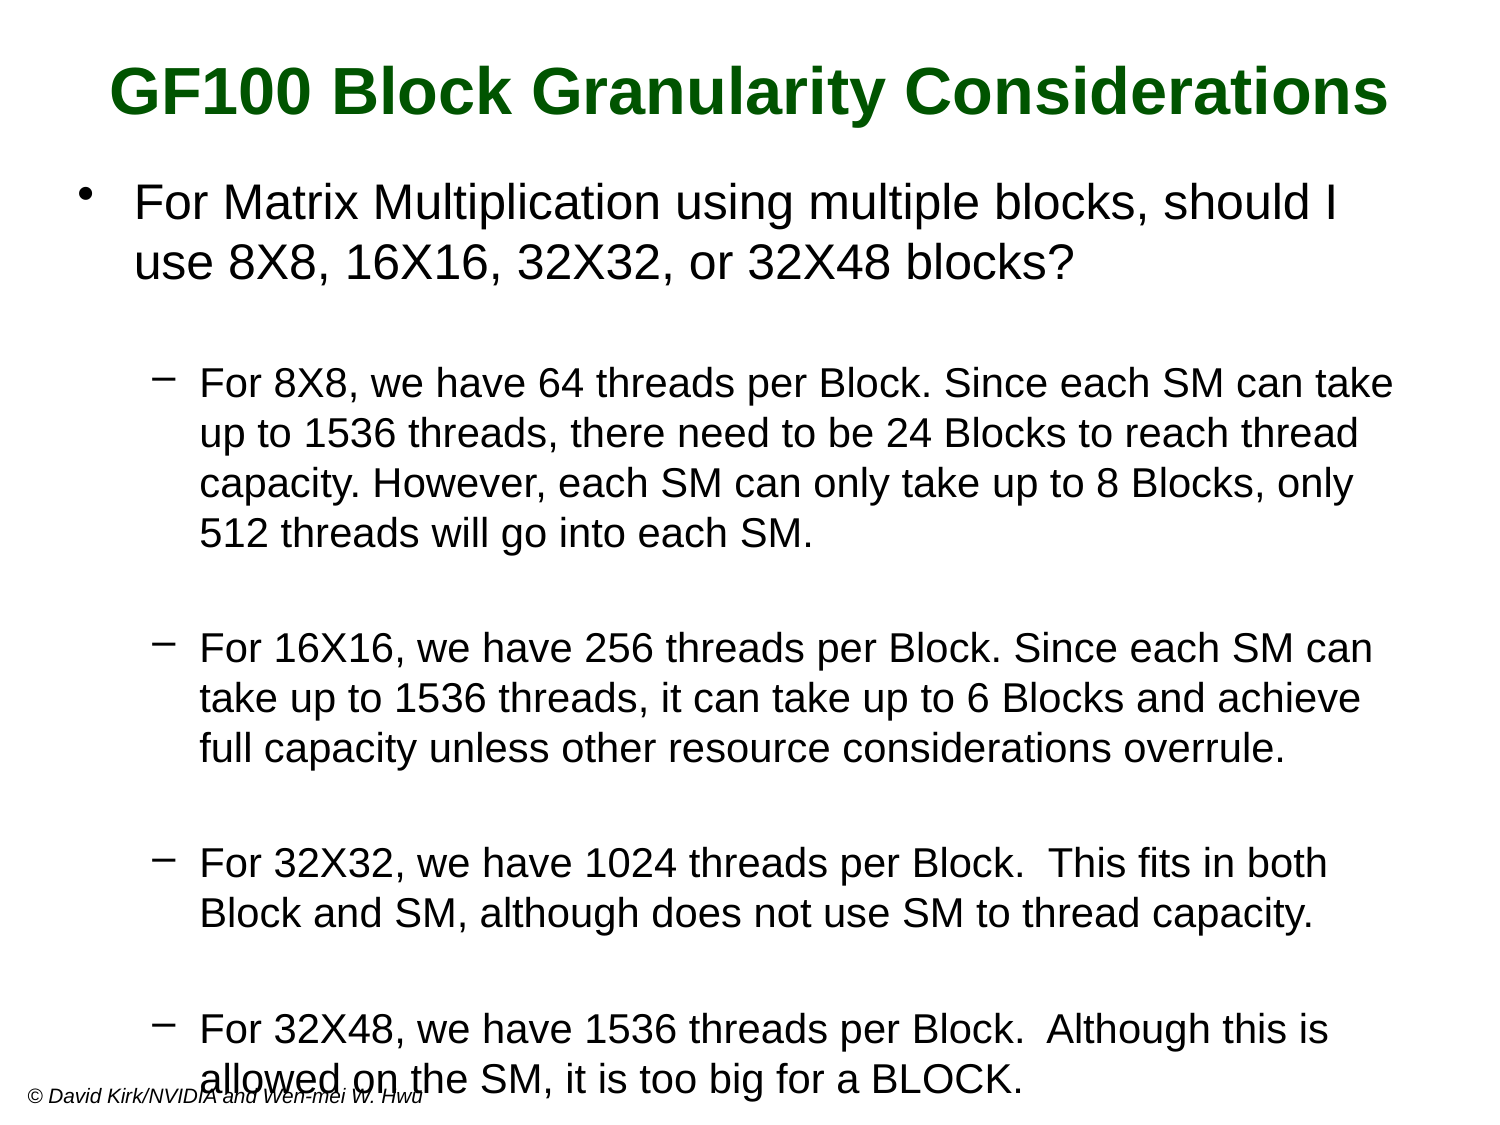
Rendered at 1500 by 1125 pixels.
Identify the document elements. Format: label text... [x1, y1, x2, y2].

list For Matrix Multiplication using multiple blocks, should I use 8X8, 16X16, 32X32, or 32X48 blocks? For 8X8, we have 64 threads per Block. Since each SM can take up to 1536 threads, there need to be 24 Blocks to reach thread capacity. However, each SM can only take up to 8 Blocks, only 512 threads will go into each SM. For 16X16, we have 256 threads per Block. Since each SM can take up to 1536 threads, it can take up to 6 Blocks and achieve full capacity unless other resource considerations overrule. For 32X32, we have 1024 threads per Block. This fits in both Block and SM, although does not use SM to thread capacity. For 32X48, we have 1536 threads per Block. Although this is allowed on the SM, it is too big for a BLOCK. [62, 162, 1426, 963]
text_box © David Kirk/NVIDIA and Wen-mei W. Hwu [12, 1074, 688, 1117]
title GF100 Block Granularity Considerations [24, 37, 1476, 138]
